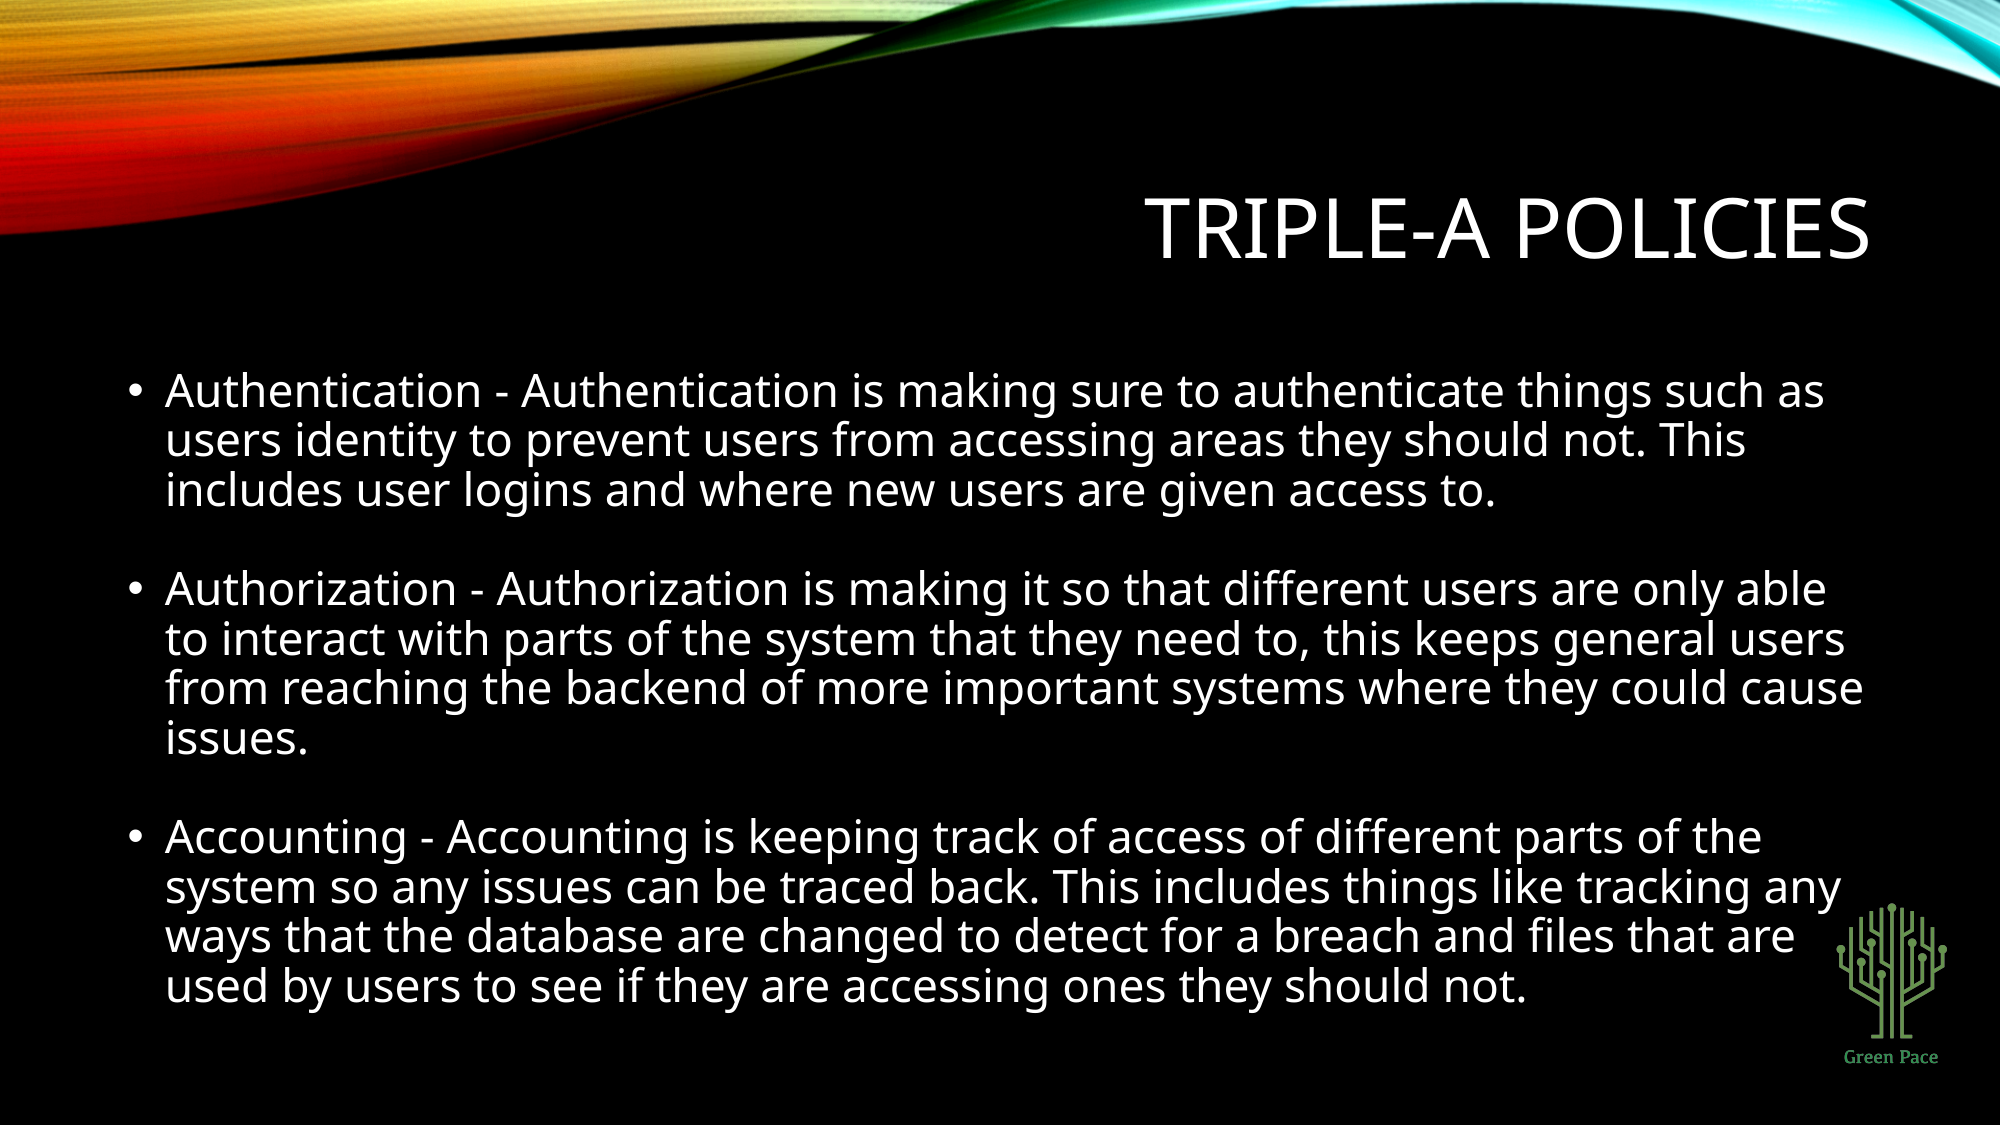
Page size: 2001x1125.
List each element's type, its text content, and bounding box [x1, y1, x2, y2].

picture [0, 0, 2000, 237]
title TRIPLE-A POLICIES [474, 125, 1888, 338]
list Authentication - Authentication is making sure to authenticate things such as users identity to prevent users from accessing areas they should not. This includes user logins and where new users are given access to. Authorization - Authorization is making it so that different users are only able to interact with parts of the system that they need to, this keeps general users from reaching the backend of more important systems where they could cause issues. Accounting - Accounting is keeping track of access of different parts of the system so any issues can be traced back. This includes things like tracking any ways that the database are changed to detect for a breach and files that are used by users to see if they are accessing ones they should not. [112, 360, 1888, 1021]
picture [1817, 892, 1964, 1082]
